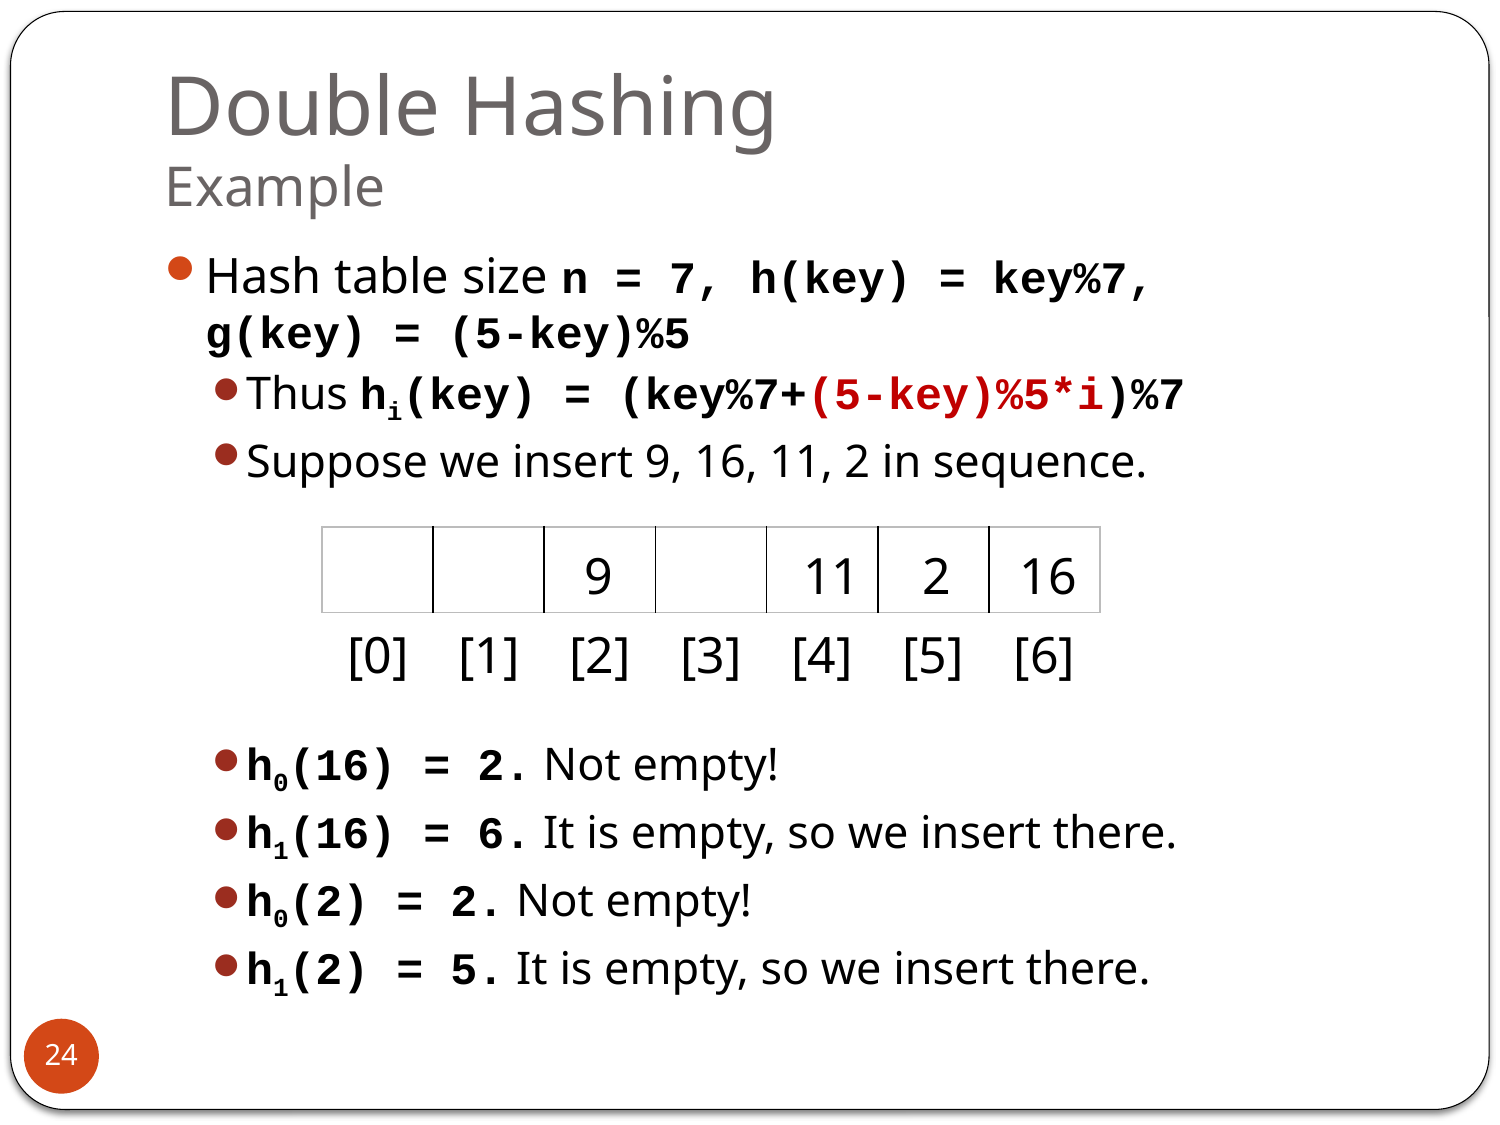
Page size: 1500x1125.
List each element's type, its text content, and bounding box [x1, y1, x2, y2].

table_header [323, 528, 432, 612]
table_header [545, 528, 655, 612]
table_header [4] [767, 613, 878, 696]
text_box 9 [569, 537, 628, 613]
table_header [990, 528, 1099, 612]
list Hash table size n = 7, h(key) = key%7, g(key) = (5-key)%5 Thus hi(key) = (key%7+(5-key)%5*i)%7 Suppose we insert 9, 16, 11, 2 in sequence. h0(16) = 2. Not empty! h1(16) = 6. It is empty, so we insert there. h0(2) = 2. Not empty! h1(2) = 5. It is empty, so we insert there. [150, 237, 1425, 1013]
table_header [656, 528, 766, 612]
table_header [2] [544, 613, 655, 696]
title Double Hashing Example [150, 45, 1425, 233]
text_box 16 [1004, 536, 1092, 612]
table_header [3] [655, 613, 767, 696]
table_header [1] [433, 613, 544, 696]
slide_number 24 [23, 1018, 99, 1094]
table_header [879, 528, 988, 612]
text_box 2 [907, 537, 966, 613]
table_header [434, 528, 543, 612]
table_header [767, 528, 877, 612]
table_header [0] [322, 613, 433, 696]
table_header [6] [989, 613, 1100, 696]
table_header [5] [878, 613, 989, 696]
text_box 11 [788, 537, 876, 613]
